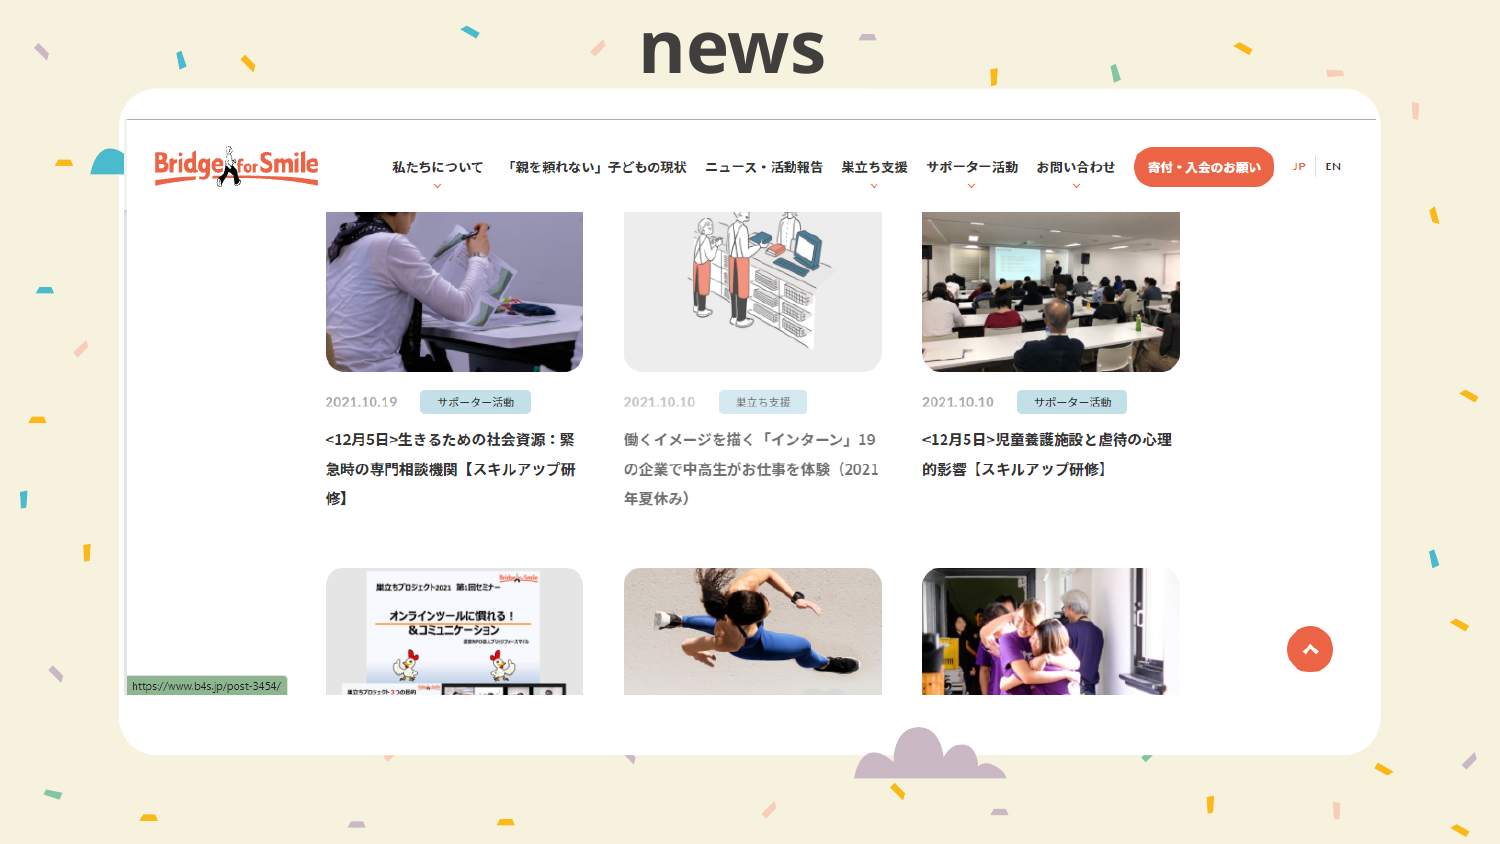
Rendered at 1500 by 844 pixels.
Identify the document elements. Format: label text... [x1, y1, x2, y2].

picture [123, 119, 1376, 695]
title news [317, 0, 1148, 87]
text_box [90, 122, 1007, 779]
